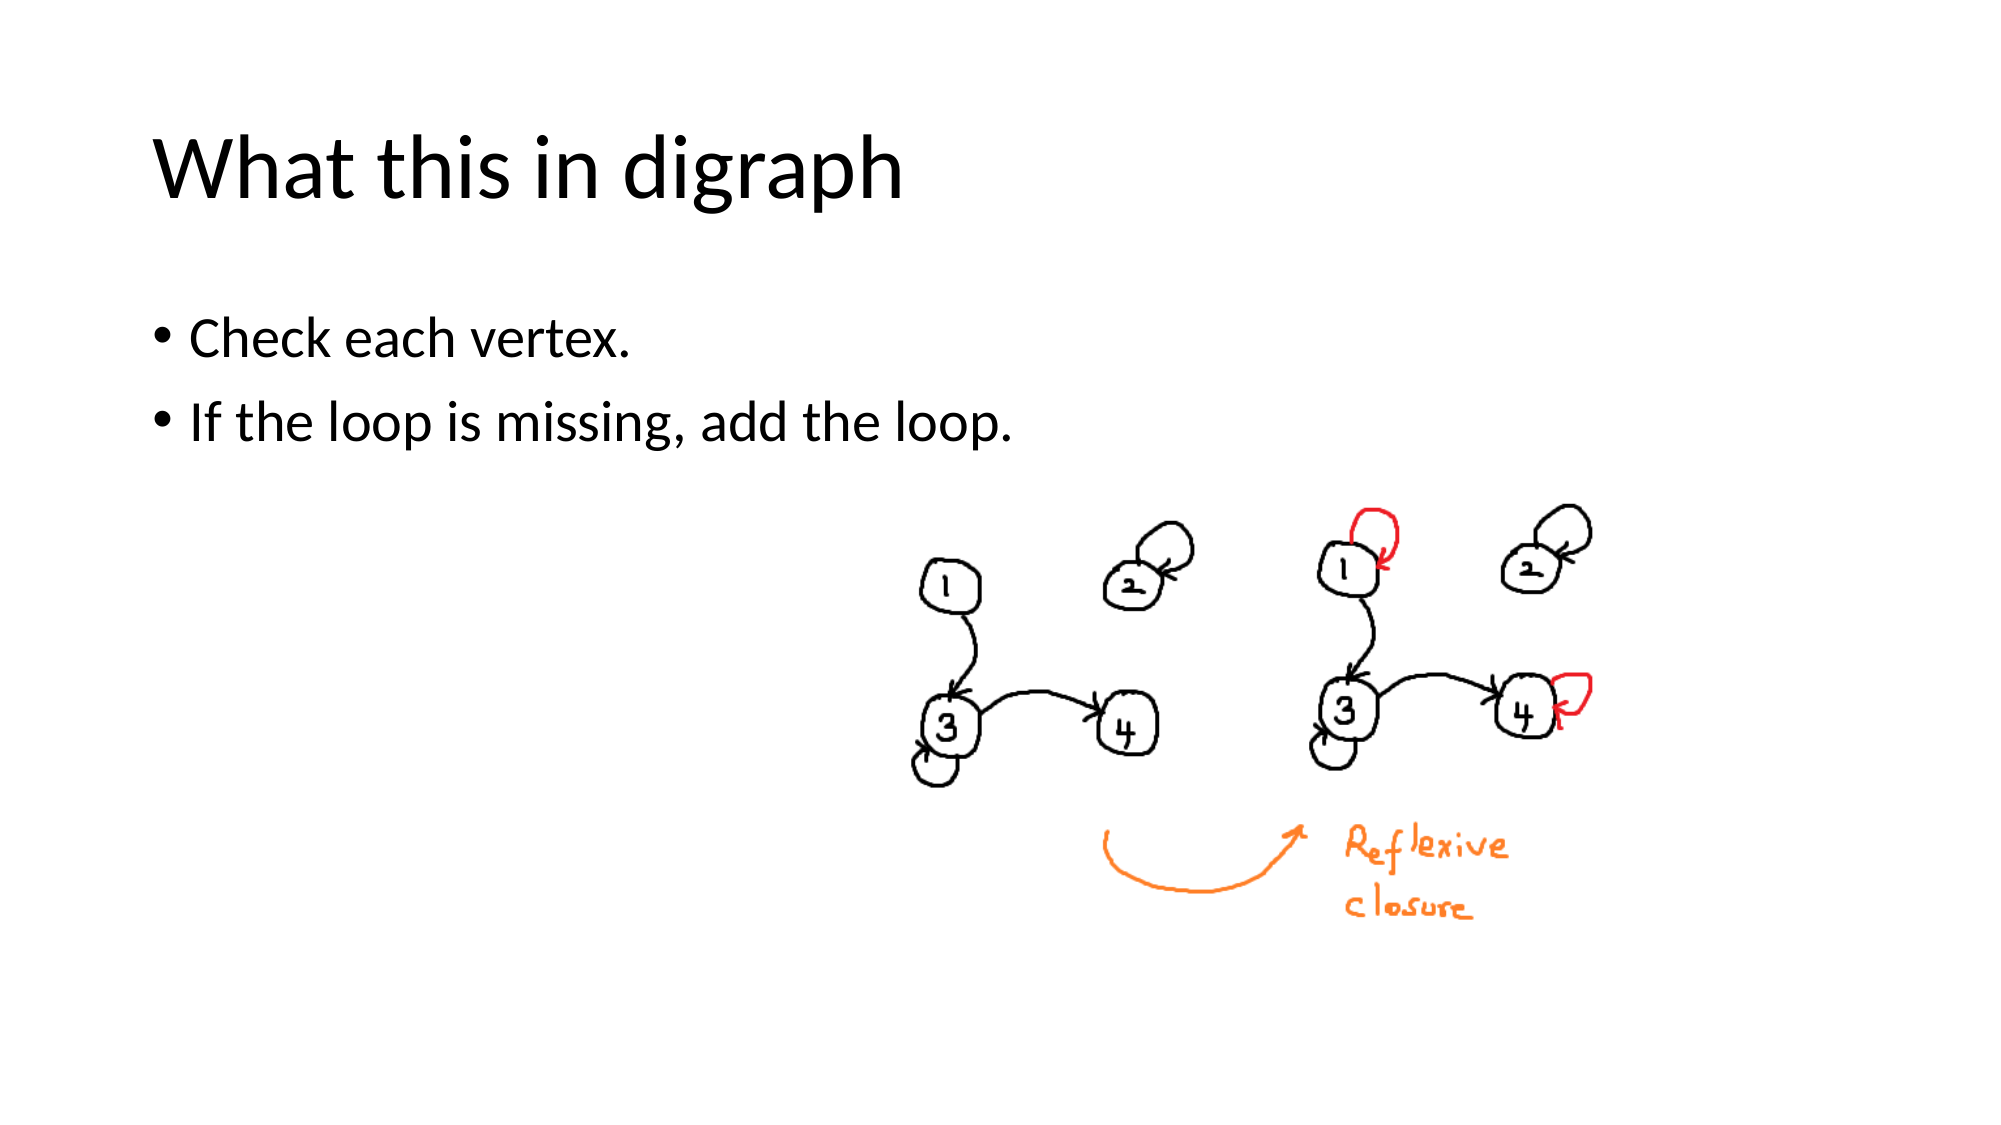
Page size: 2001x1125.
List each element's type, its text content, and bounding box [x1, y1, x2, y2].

title What this in digraph [137, 59, 1863, 278]
picture [807, 487, 1613, 1014]
list Check each vertex. If the loop is missing, add the loop. [137, 299, 1863, 1014]
